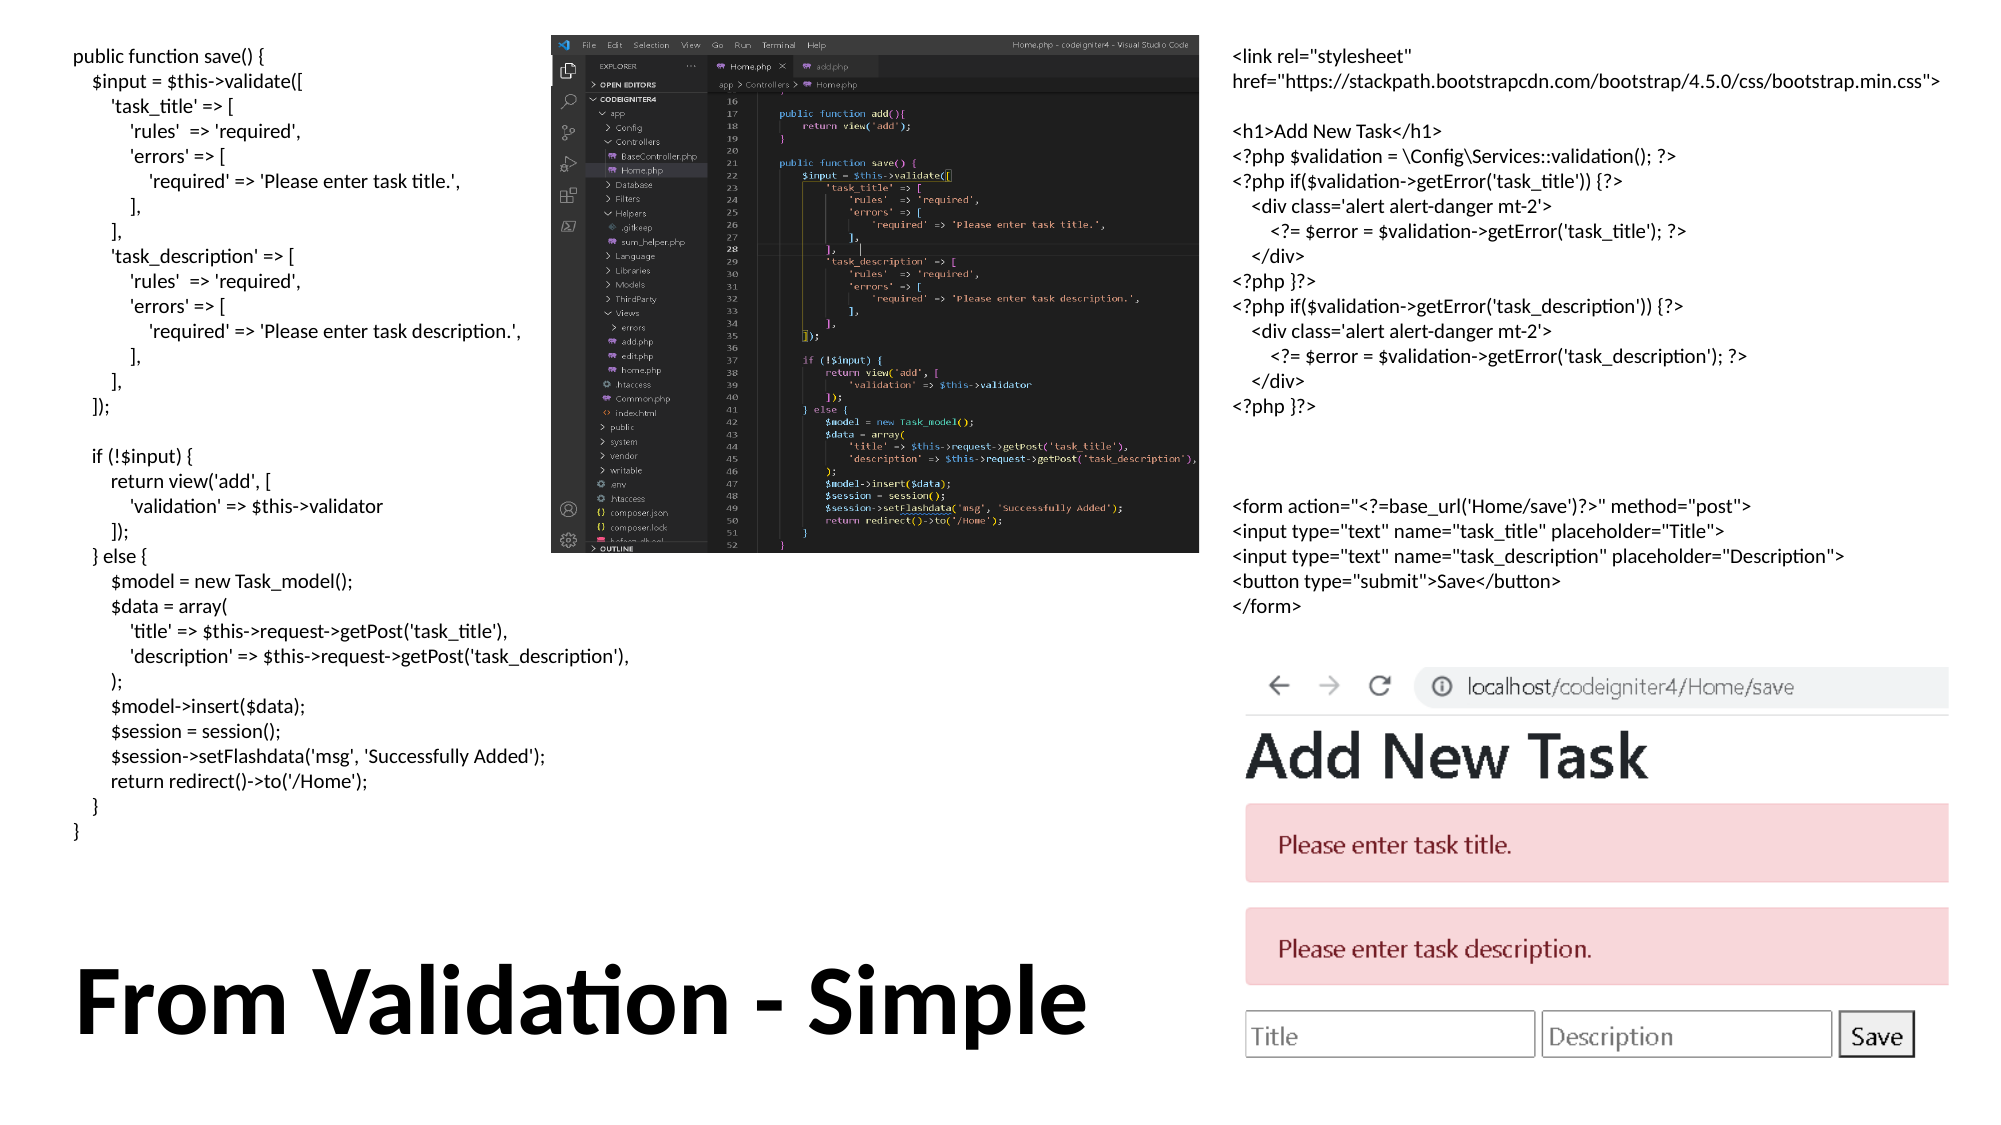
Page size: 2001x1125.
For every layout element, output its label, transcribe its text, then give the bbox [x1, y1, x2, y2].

text_box <link rel="stylesheet" href="https://stackpath.bootstrapcdn.com/bootstrap/4.5.0/css/bootstrap.min.css"> <h1>Add New Task</h1> <?php $validation = \Config\Services::validation(); ?> <?php if($validation->getError('task_title')) {?> <div class='alert alert-danger mt-2'> <?= $error = $validation->getError('task_title'); ?> </div> <?php }?> <?php if($validation->getError('task_description')) {?> <div class='alert alert-danger mt-2'> <?= $error = $validation->getError('task_description'); ?> </div> <?php }?> <form action="<?=base_url('Home/save')?>" method="post"> <input type="text" name="task_title" placeholder="Title"> <input type="text" name="task_description" placeholder="Description"> <button type="submit">Save</button> </form> [1217, 35, 1977, 625]
text_box public function save() { $input = $this->validate([ 'task_title' => [ 'rules' => 'required', 'errors' => [ 'required' => 'Please enter task title.', ], ], 'task_description' => [ 'rules' => 'required', 'errors' => [ 'required' => 'Please enter task description.', ], ], ]); if (!$input) { return view('add', [ 'validation' => $this->validator ]); } else { $model = new Task_model(); $data = array( 'title' => $this->request->getPost('task_title'), 'description' => $this->request->getPost('task_description'), ); $model->insert($data); $session = session(); $session->setFlashdata('msg', 'Successfully Added'); return redirect()->to('/Home'); } } [39, 35, 651, 850]
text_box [1245, 667, 1949, 1088]
text_box From Validation - Simple [60, 927, 1105, 1062]
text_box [551, 35, 1200, 553]
